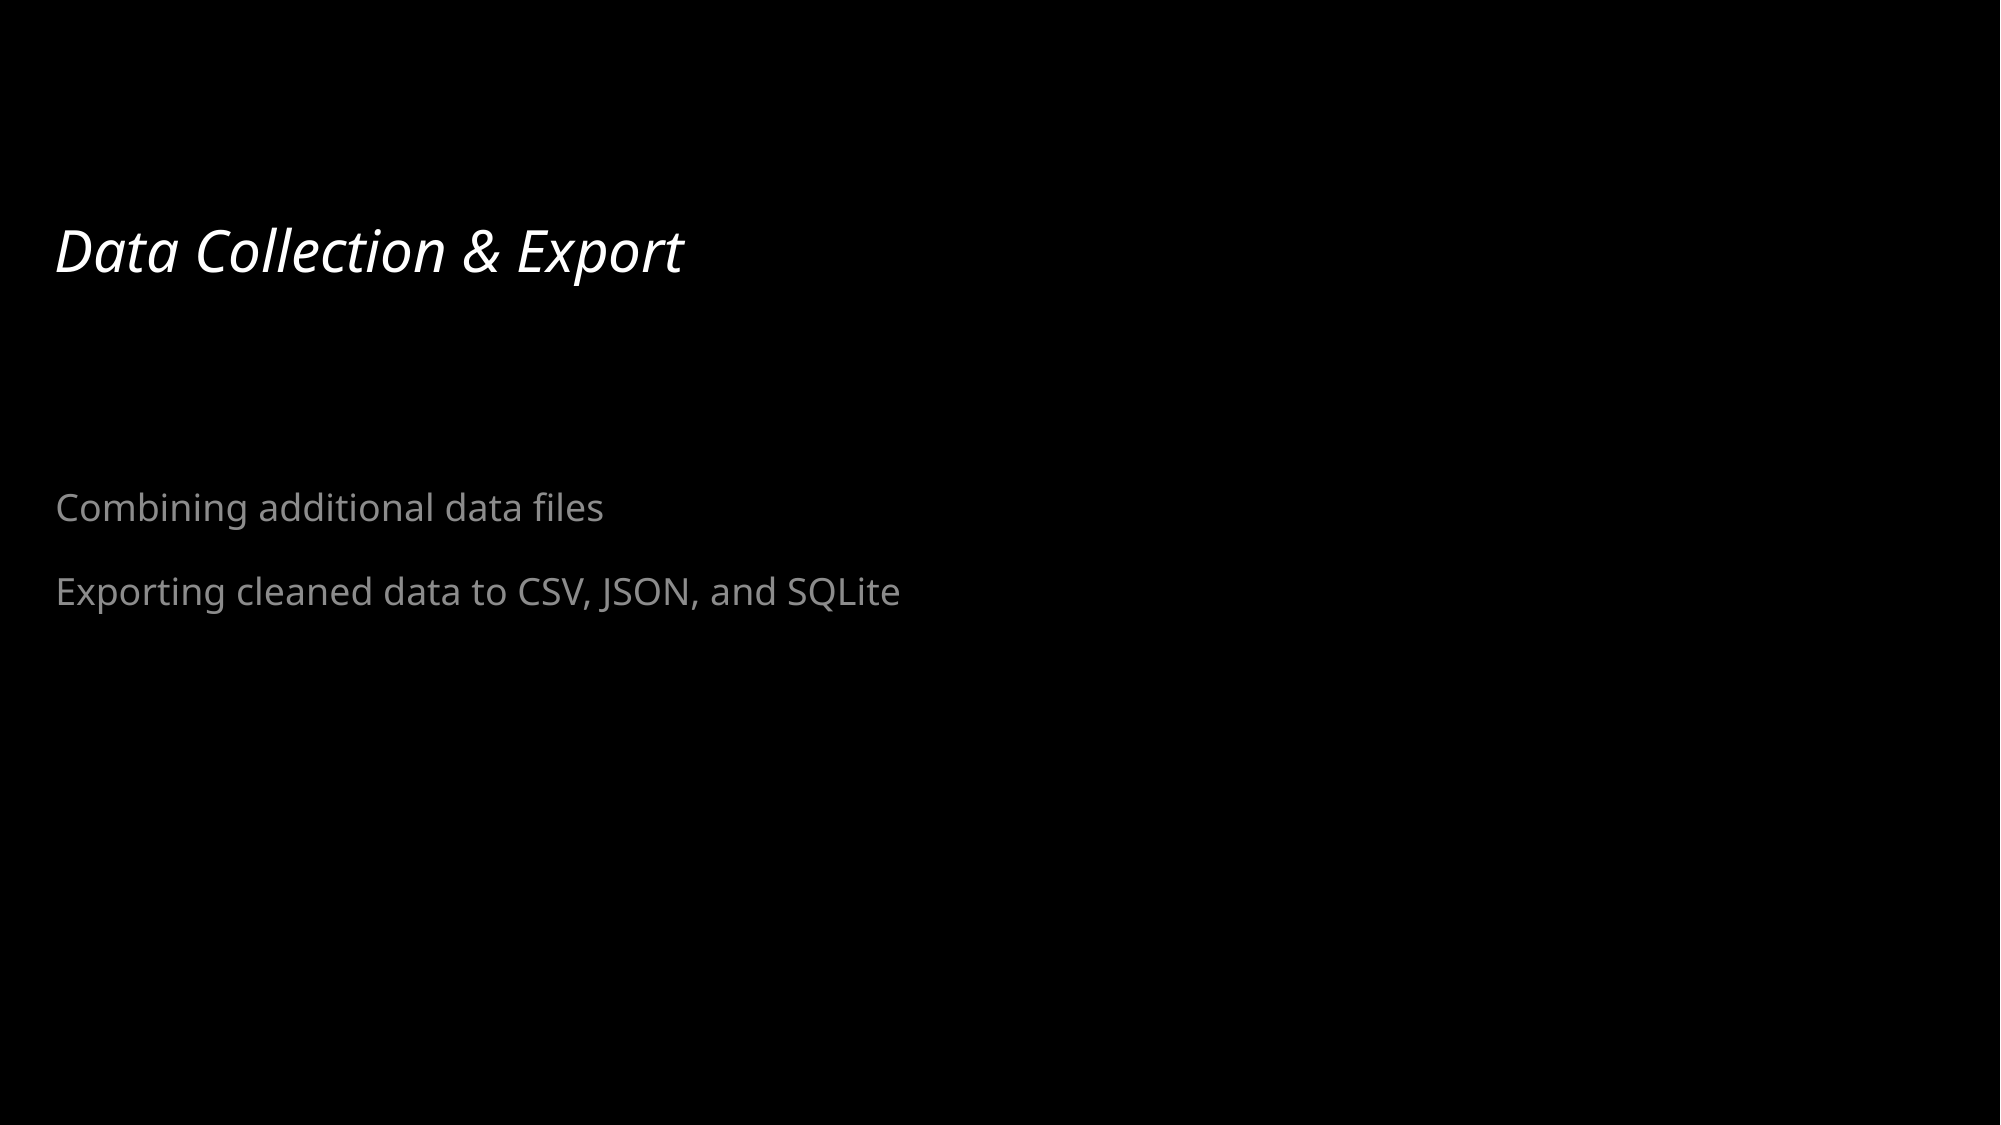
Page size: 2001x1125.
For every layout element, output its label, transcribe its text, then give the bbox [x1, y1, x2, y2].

title Data Collection & Export [55, 213, 1910, 401]
list Combining additional data files Exporting cleaned data to CSV, JSON, and SQLite [55, 466, 1908, 1087]
